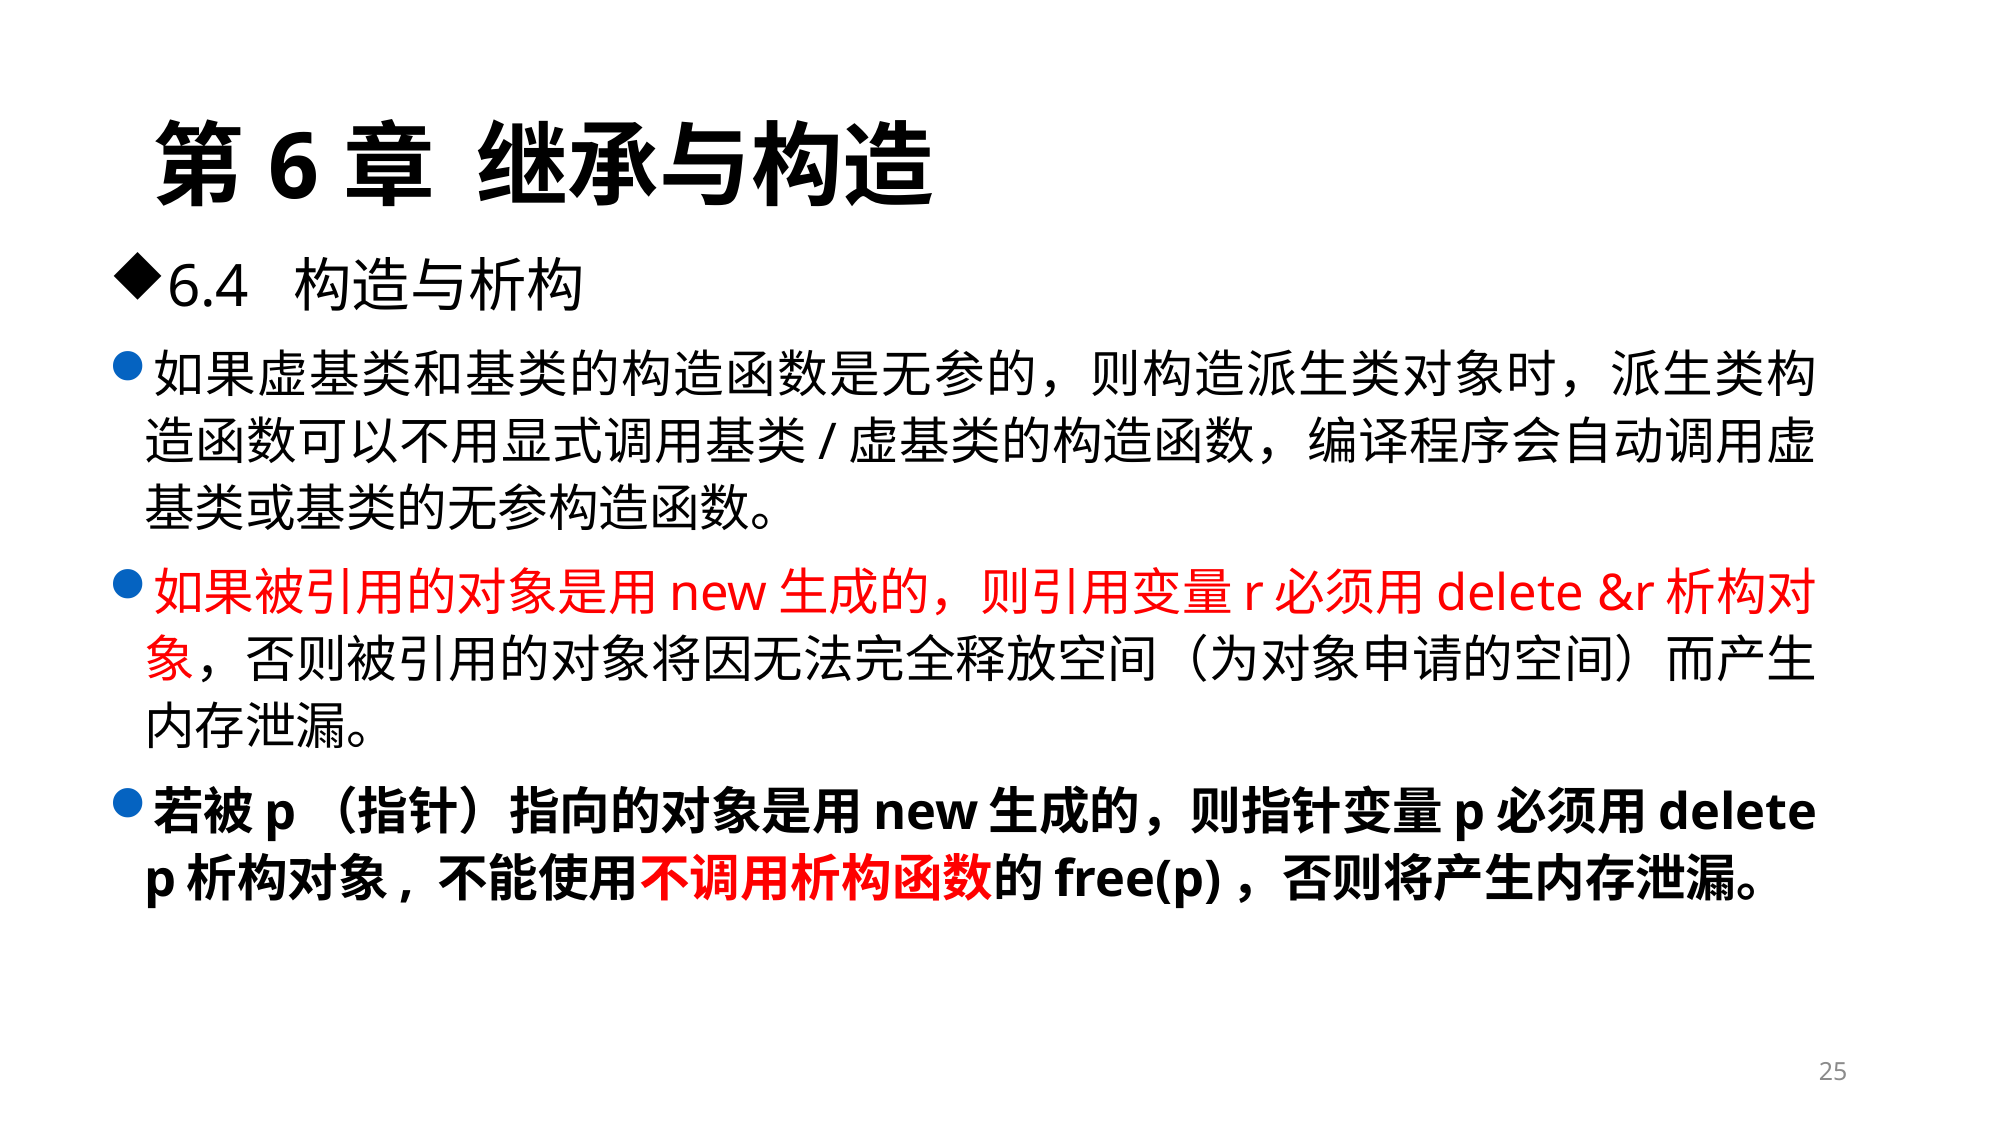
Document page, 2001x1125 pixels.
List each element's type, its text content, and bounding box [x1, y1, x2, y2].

text_box 如果虚基类和基类的构造函数是无参的，则构造派生类对象时，派生类构造函数可以不用显式调用基类/虚基类的构造函数，编译程序会自动调用虚基类或基类的无参构造函数。 如果被引用的对象是用new生成的，则引用变量r必须用delete &r析构对象，否则被引用的对象将因无法完全释放空间（为对象申请的空间）而产生内存泄漏。 若被p（指针）指向的对象是用new生成的，则指针变量p必须用delete p析构对象, 不能使用不调用析构函数的free(p)，否则将产生内存泄漏。 [94, 328, 1833, 971]
slide_number 25 [1412, 1042, 1863, 1103]
title 第6章 继承与构造 [137, 59, 1863, 278]
list 6.4 构造与析构 [94, 248, 1819, 328]
